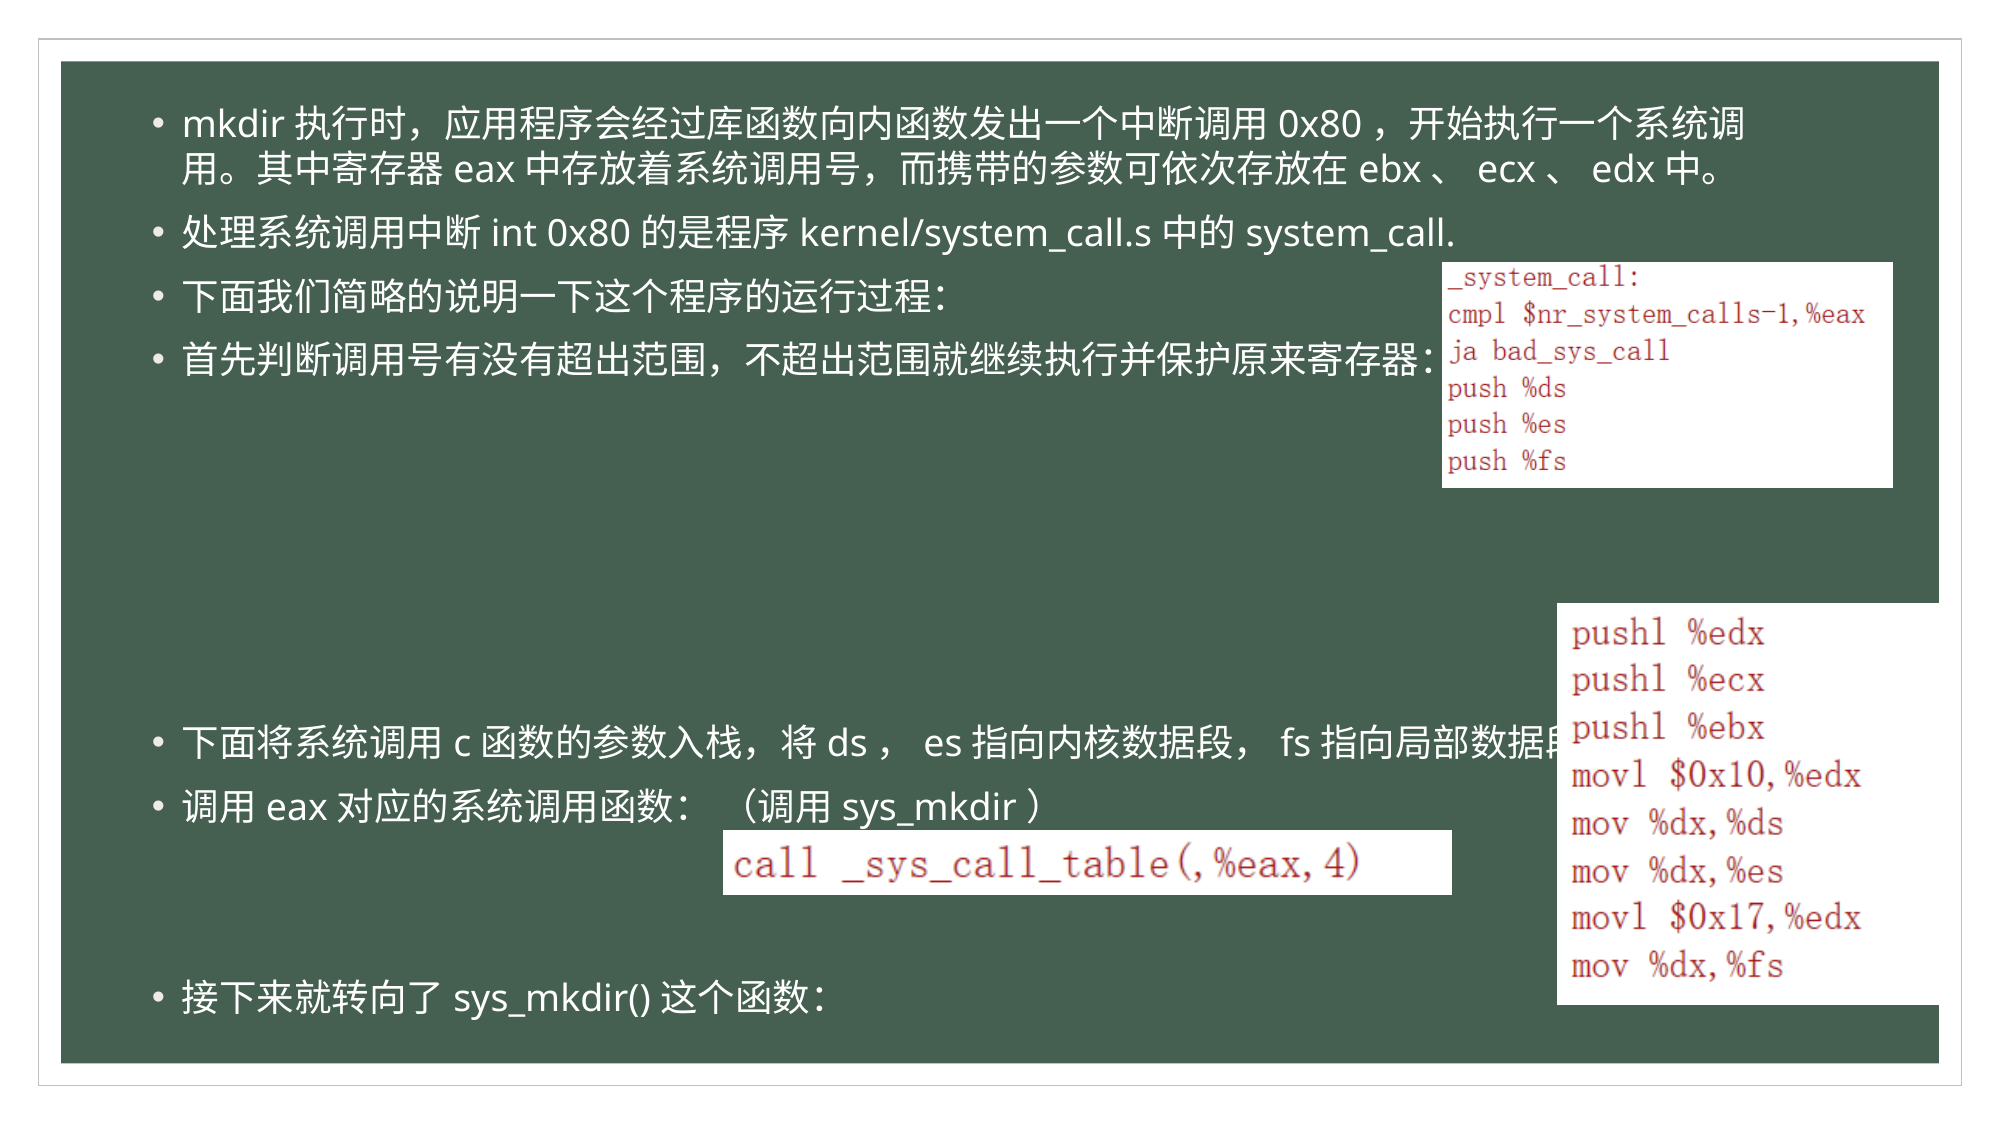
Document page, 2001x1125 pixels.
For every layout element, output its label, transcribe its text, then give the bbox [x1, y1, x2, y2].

list mkdir执行时，应用程序会经过库函数向内函数发出一个中断调用0x80，开始执行一个系统调用。其中寄存器eax中存放着系统调用号，而携带的参数可依次存放在ebx、ecx、edx中。 处理系统调用中断int 0x80的是程序kernel/system_call.s中的system_call. 下面我们简略的说明一下这个程序的运行过程： 首先判断调用号有没有超出范围，不超出范围就继续执行并保护原来寄存器： 下面将系统调用c函数的参数入栈，将ds，es指向内核数据段，fs指向局部数据段： 调用eax对应的系统调用函数： （调用sys_mkdir） 接下来就转向了sys_mkdir()这个函数： [136, 92, 1787, 1058]
picture [723, 830, 1452, 896]
picture [1442, 262, 1893, 488]
picture [1557, 603, 1939, 1005]
